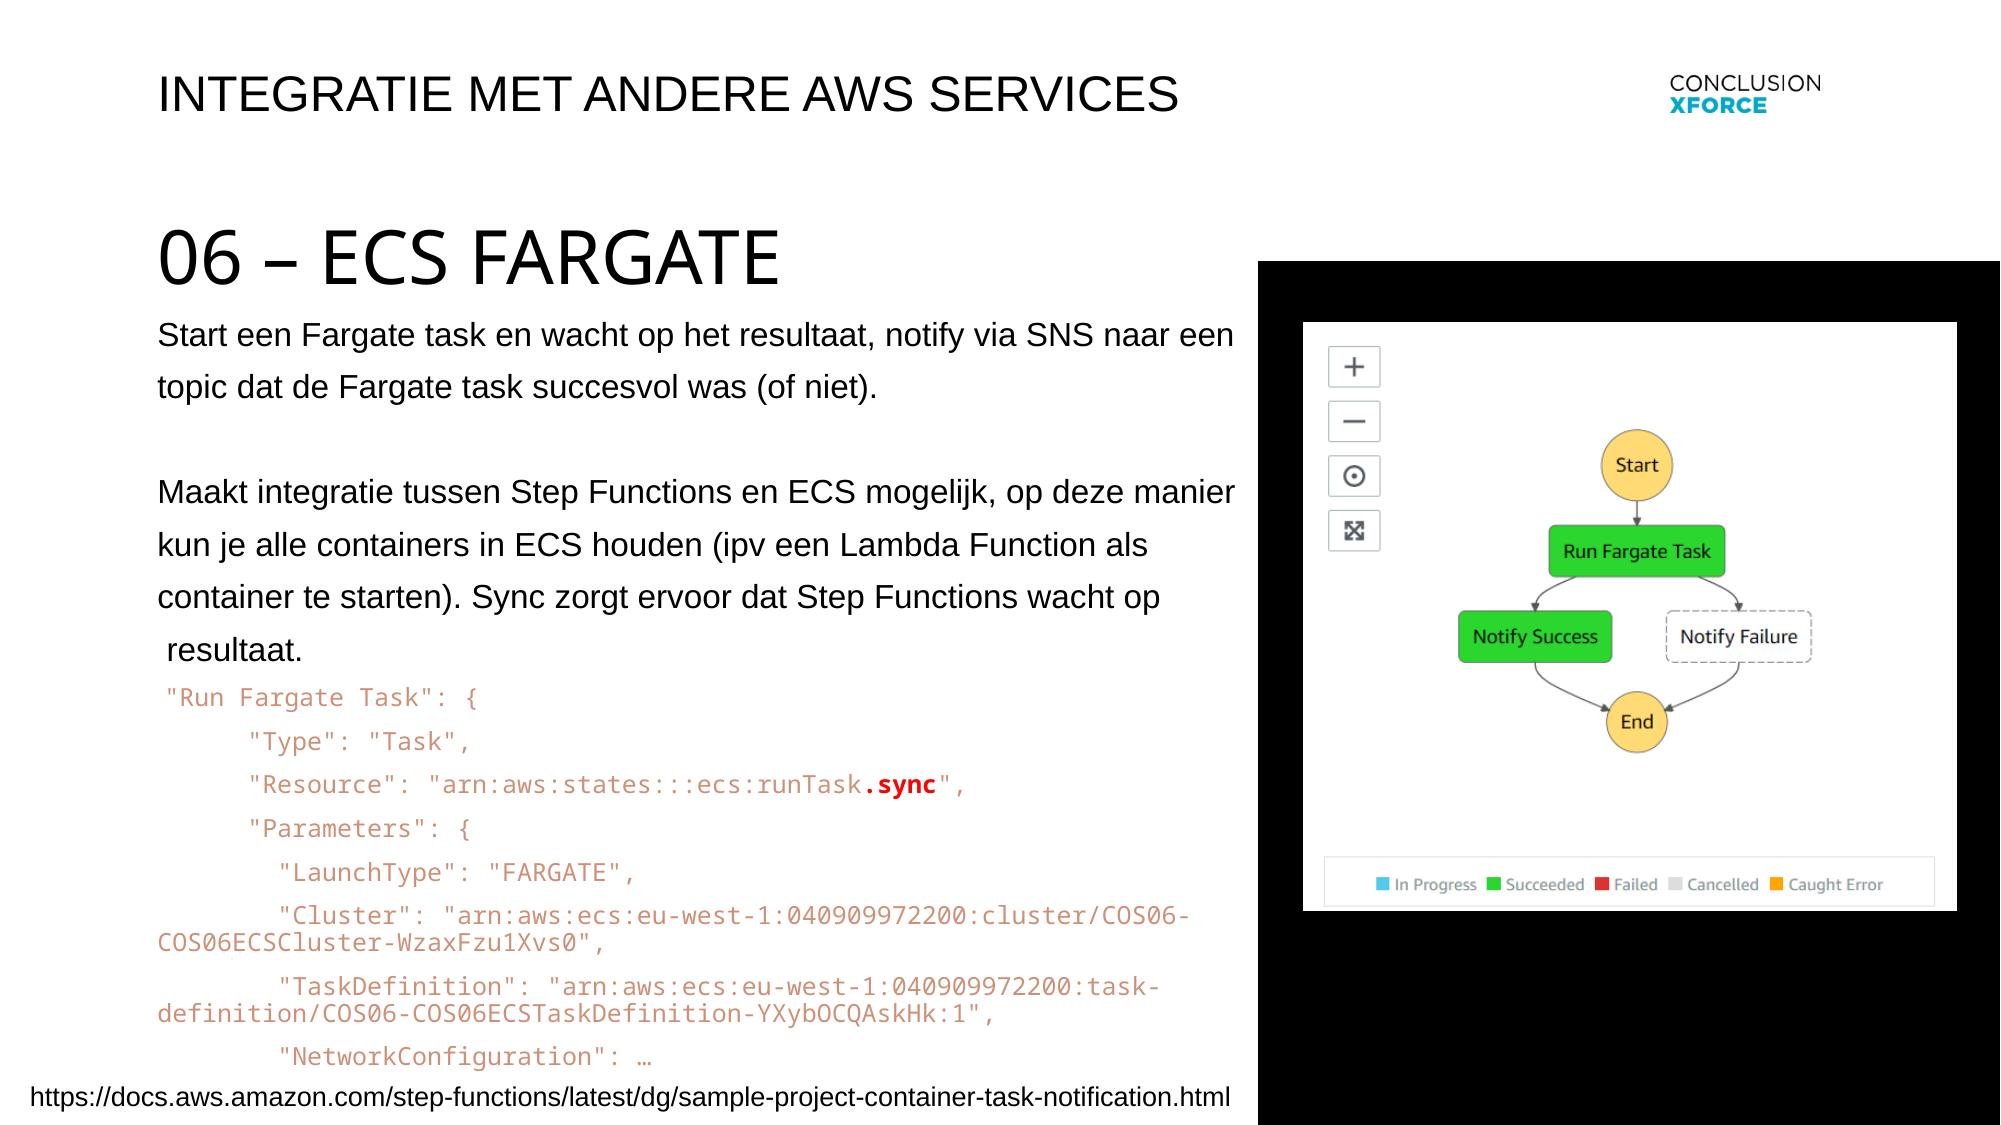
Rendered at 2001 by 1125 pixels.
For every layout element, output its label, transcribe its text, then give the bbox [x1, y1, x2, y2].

list 06 – ECS Fargate Start een Fargate task en wacht op het resultaat, notify via SNS naar een topic dat de Fargate task succesvol was (of niet). Maakt integratie tussen Step Functions en ECS mogelijk, op deze manier kun je alle containers in ECS houden (ipv een Lambda Function als container te starten). Sync zorgt ervoor dat Step Functions wacht op resultaat. "Run Fargate Task": { "Type": "Task", "Resource": "arn:aws:states:::ecs:runTask.sync", "Parameters": { "LaunchType": "FARGATE", "Cluster": "arn:aws:ecs:eu-west-1:040909972200:cluster/COS06-COS06ECSCluster-WzaxFzu1Xvs0", "TaskDefinition": "arn:aws:ecs:eu-west-1:040909972200:task-definition/COS06-COS06ECSTaskDefinition-YXybOCQAskHk:1", "NetworkConfiguration": … [157, 224, 1304, 1066]
picture [1646, 74, 1843, 113]
picture [1303, 322, 1957, 911]
text_box https://docs.aws.amazon.com/step-functions/latest/dg/sample-project-container-task-notification.html [29, 1078, 1259, 1112]
title Integratie met andere AWS services [157, 74, 1404, 113]
list [1258, 261, 2000, 1125]
